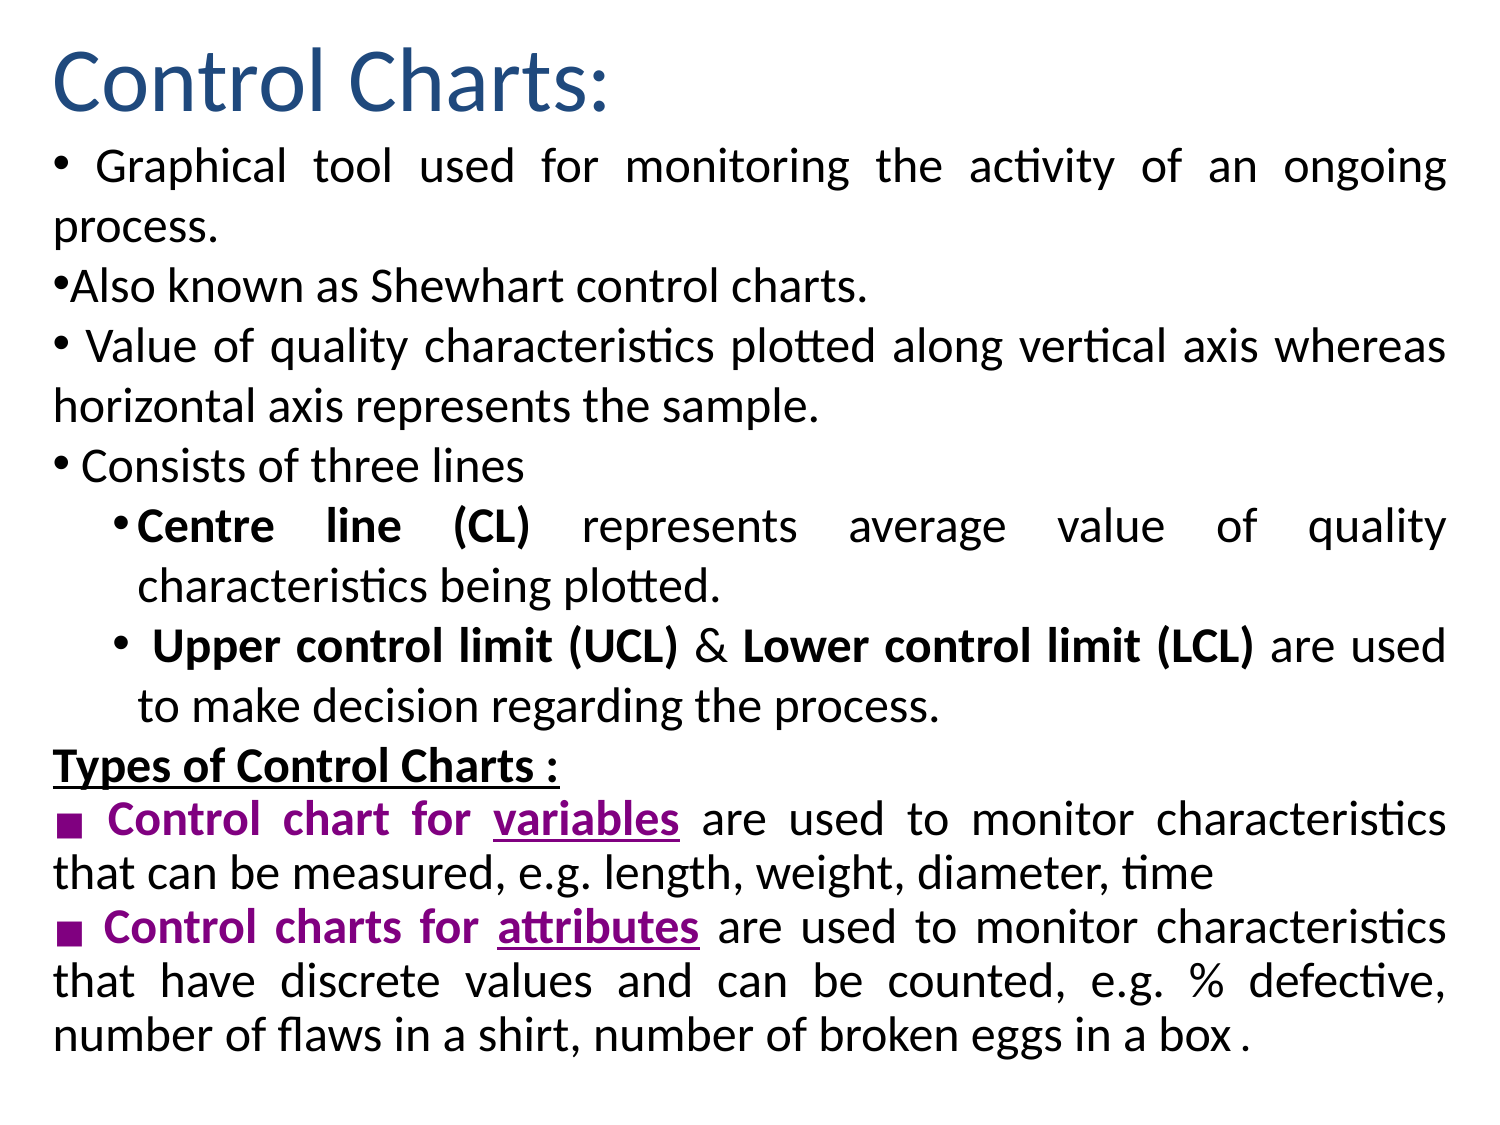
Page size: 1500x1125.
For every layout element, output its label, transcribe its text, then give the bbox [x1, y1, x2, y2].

text_box Graphical tool used for monitoring the activity of an ongoing process. Also known as Shewhart control charts. Value of quality characteristics plotted along vertical axis whereas horizontal axis represents the sample. Consists of three lines Centre line (CL) represents average value of quality characteristics being plotted. Upper control limit (UCL) & Lower control limit (LCL) are used to make decision regarding the process. Types of Control Charts : Control chart for variables are used to monitor characteristics that can be measured, e.g. length, weight, diameter, time Control charts for attributes are used to monitor characteristics that have discrete values and can be counted, e.g. % defective, number of flaws in a shirt, number of broken eggs in a box . [37, 124, 1463, 1070]
title Control Charts: [37, 0, 1238, 124]
